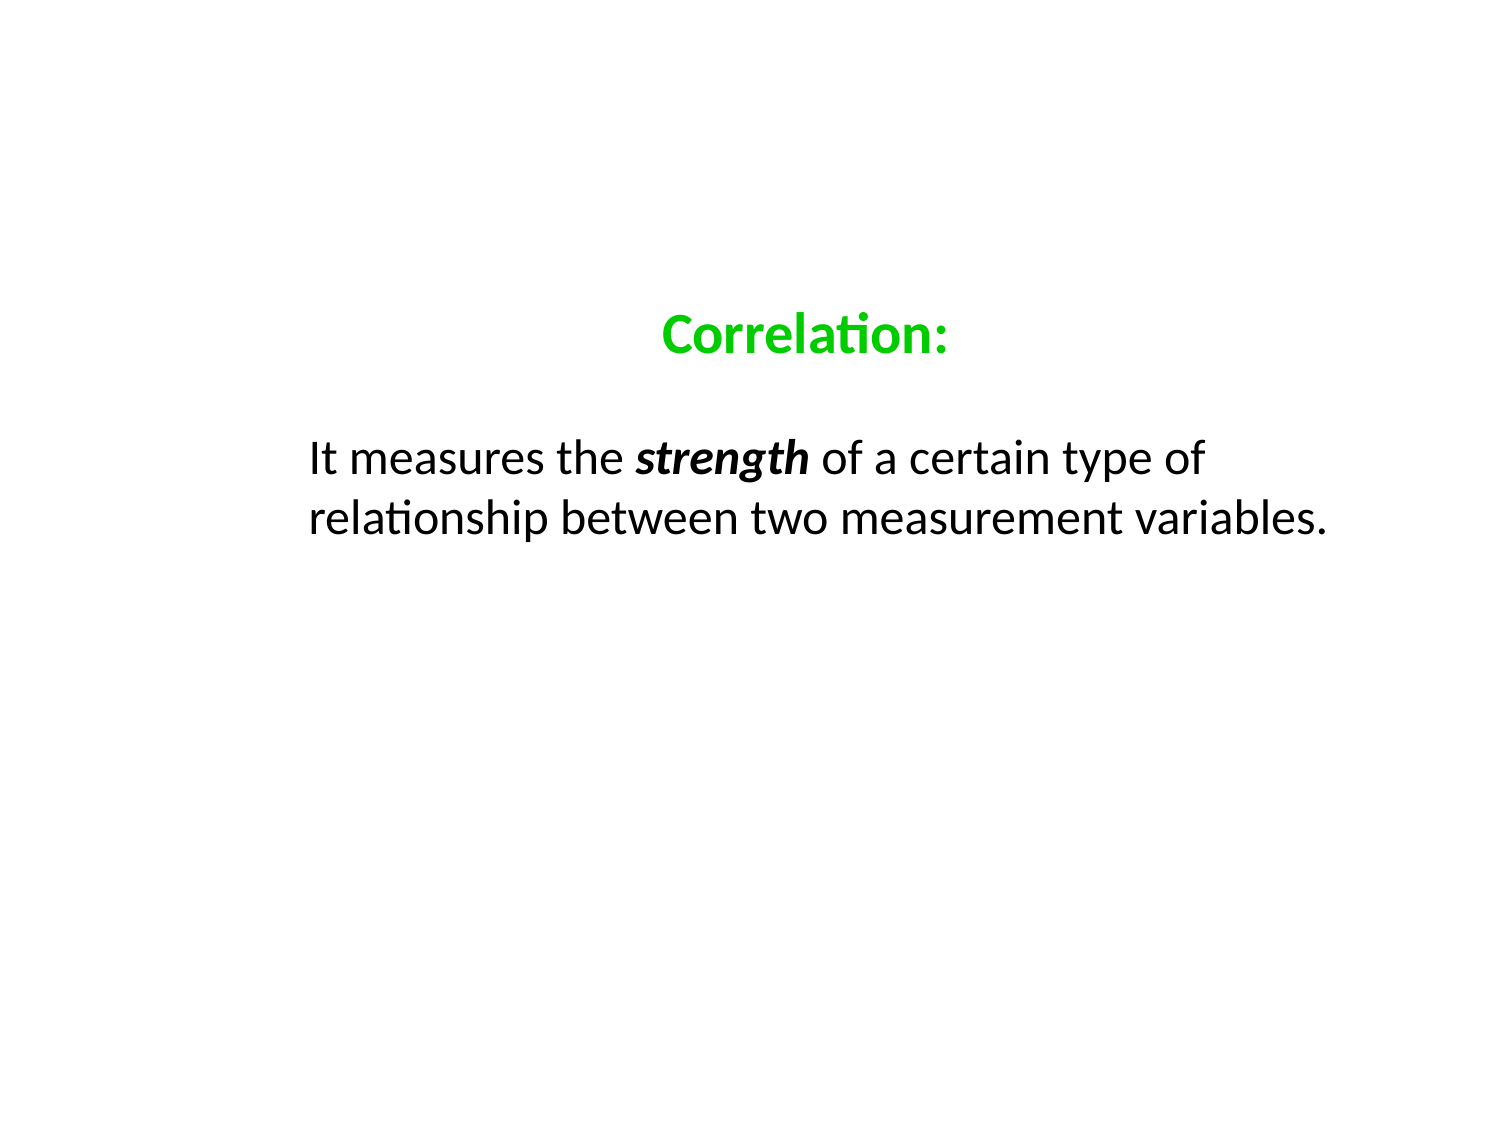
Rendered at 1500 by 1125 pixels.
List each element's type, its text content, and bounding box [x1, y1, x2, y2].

text_box Correlation: It measures the strength of a certain type of relationship between two measurement variables. [200, 287, 1425, 909]
